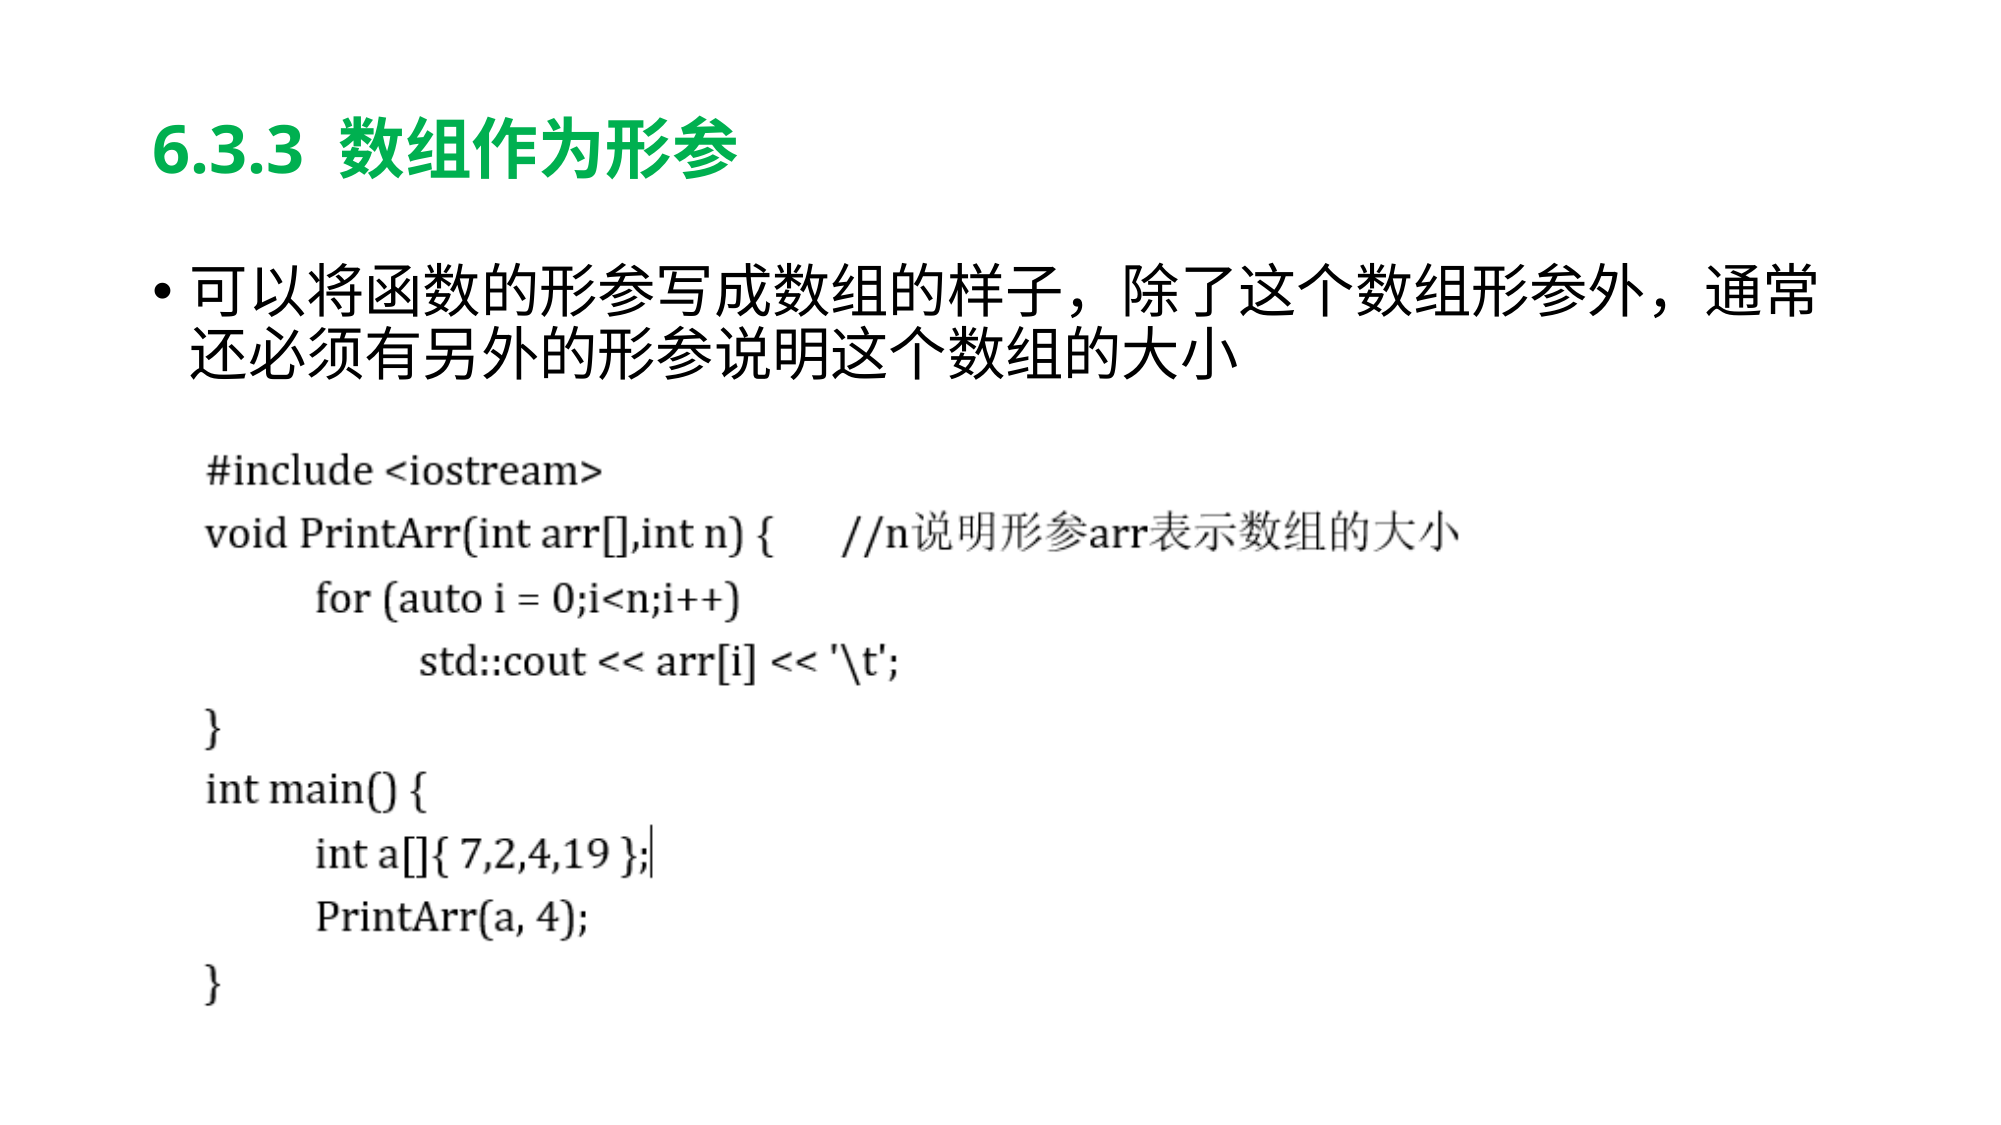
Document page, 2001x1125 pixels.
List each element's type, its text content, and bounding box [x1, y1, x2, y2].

title 6.3.3 数组作为形参 [137, 88, 1863, 216]
list 可以将函数的形参写成数组的样子，除了这个数组形参外，通常还必须有另外的形参说明这个数组的大小 [137, 254, 1863, 1014]
picture [185, 440, 1484, 1012]
